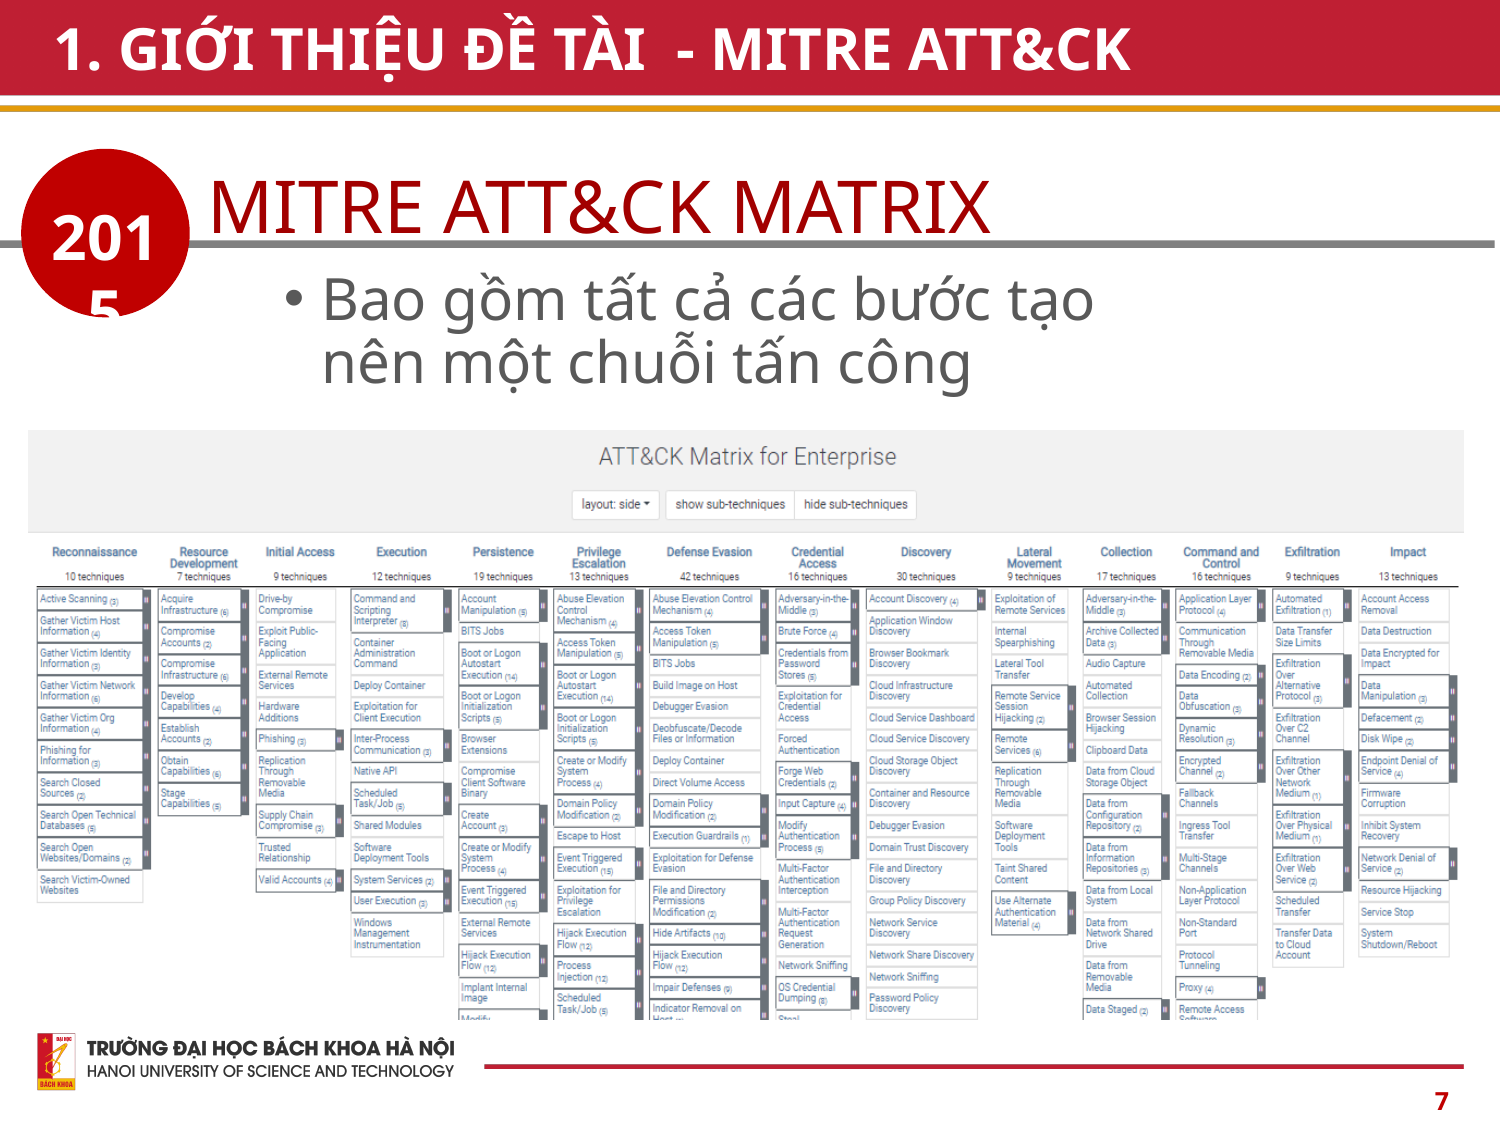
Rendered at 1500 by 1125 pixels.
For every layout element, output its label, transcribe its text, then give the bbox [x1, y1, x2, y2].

text_box MITRE ATT&CK MATRIX [192, 163, 1308, 233]
slide_number 7 [1126, 1078, 1464, 1125]
list Bao gồm tất cả các bước tạo nên một chuỗi tấn công [269, 262, 1221, 409]
title 1. GIỚI THIỆU ĐỀ TÀI - MITRE ATT&CK [38, 12, 1500, 87]
text_box [190, 239, 1496, 249]
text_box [21, 148, 190, 318]
picture [0, 0, 1500, 1125]
text_box [0, 239, 21, 249]
